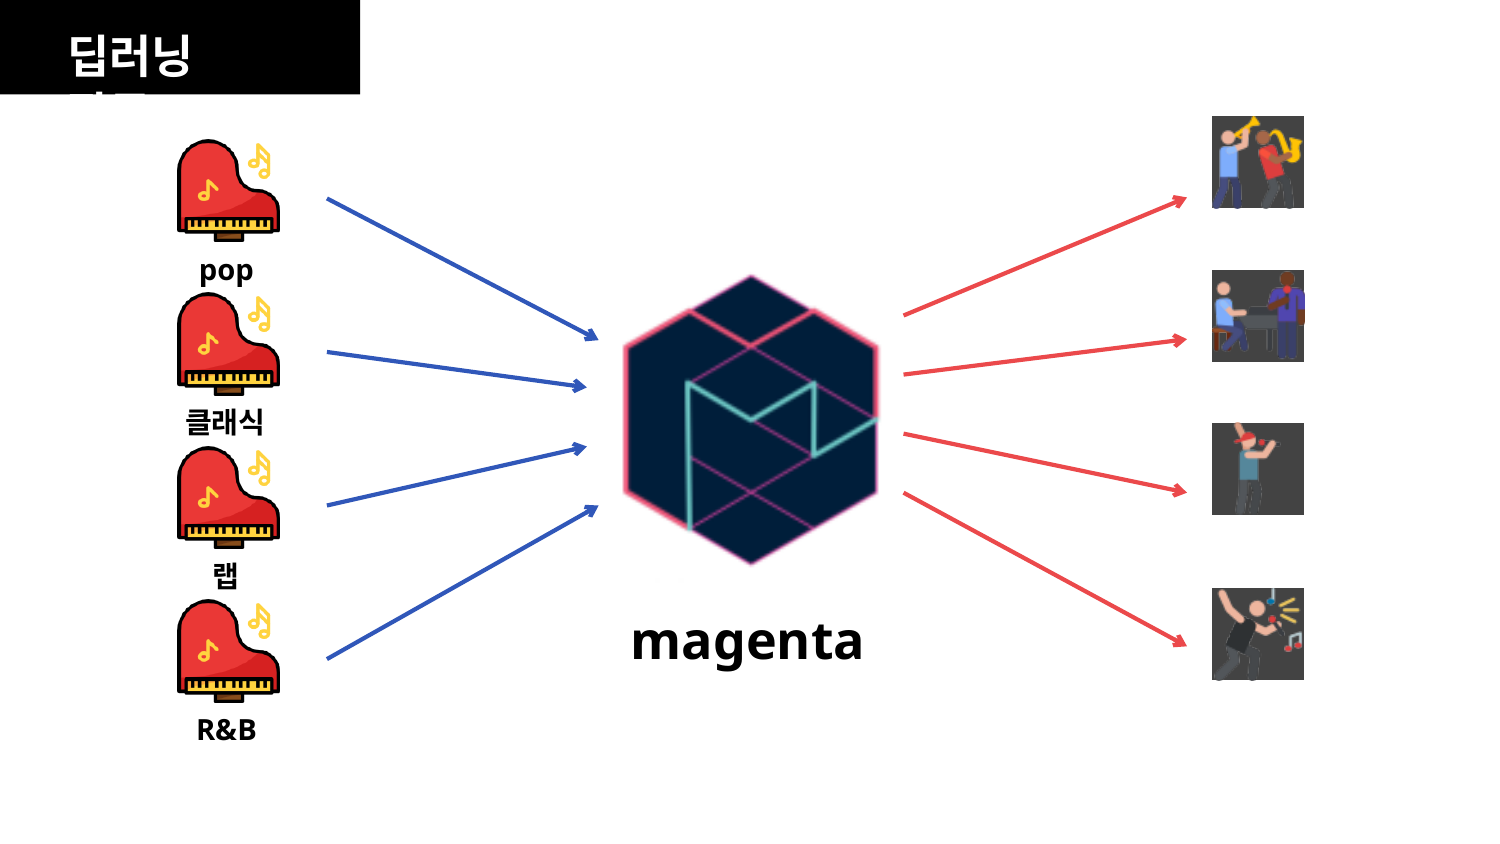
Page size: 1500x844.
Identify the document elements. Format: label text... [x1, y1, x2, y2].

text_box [903, 338, 1188, 375]
text_box pop [173, 247, 280, 294]
picture [1211, 586, 1306, 682]
picture [176, 446, 280, 550]
picture [1210, 421, 1305, 516]
text_box magenta [605, 600, 904, 678]
picture [176, 139, 280, 243]
picture [1211, 268, 1306, 363]
text_box [0, 0, 362, 96]
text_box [326, 198, 599, 341]
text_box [903, 500, 1188, 647]
text_box 딥러닝 작곡 [53, 20, 302, 80]
picture [176, 599, 280, 703]
text_box 클래식 [161, 397, 290, 447]
text_box R&B [173, 708, 280, 754]
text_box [326, 505, 599, 660]
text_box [903, 433, 1188, 493]
picture [610, 263, 890, 584]
picture [176, 292, 280, 396]
text_box 랩 [173, 555, 280, 601]
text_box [326, 351, 587, 388]
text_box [326, 446, 587, 504]
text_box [903, 197, 1188, 316]
picture [1210, 115, 1305, 210]
